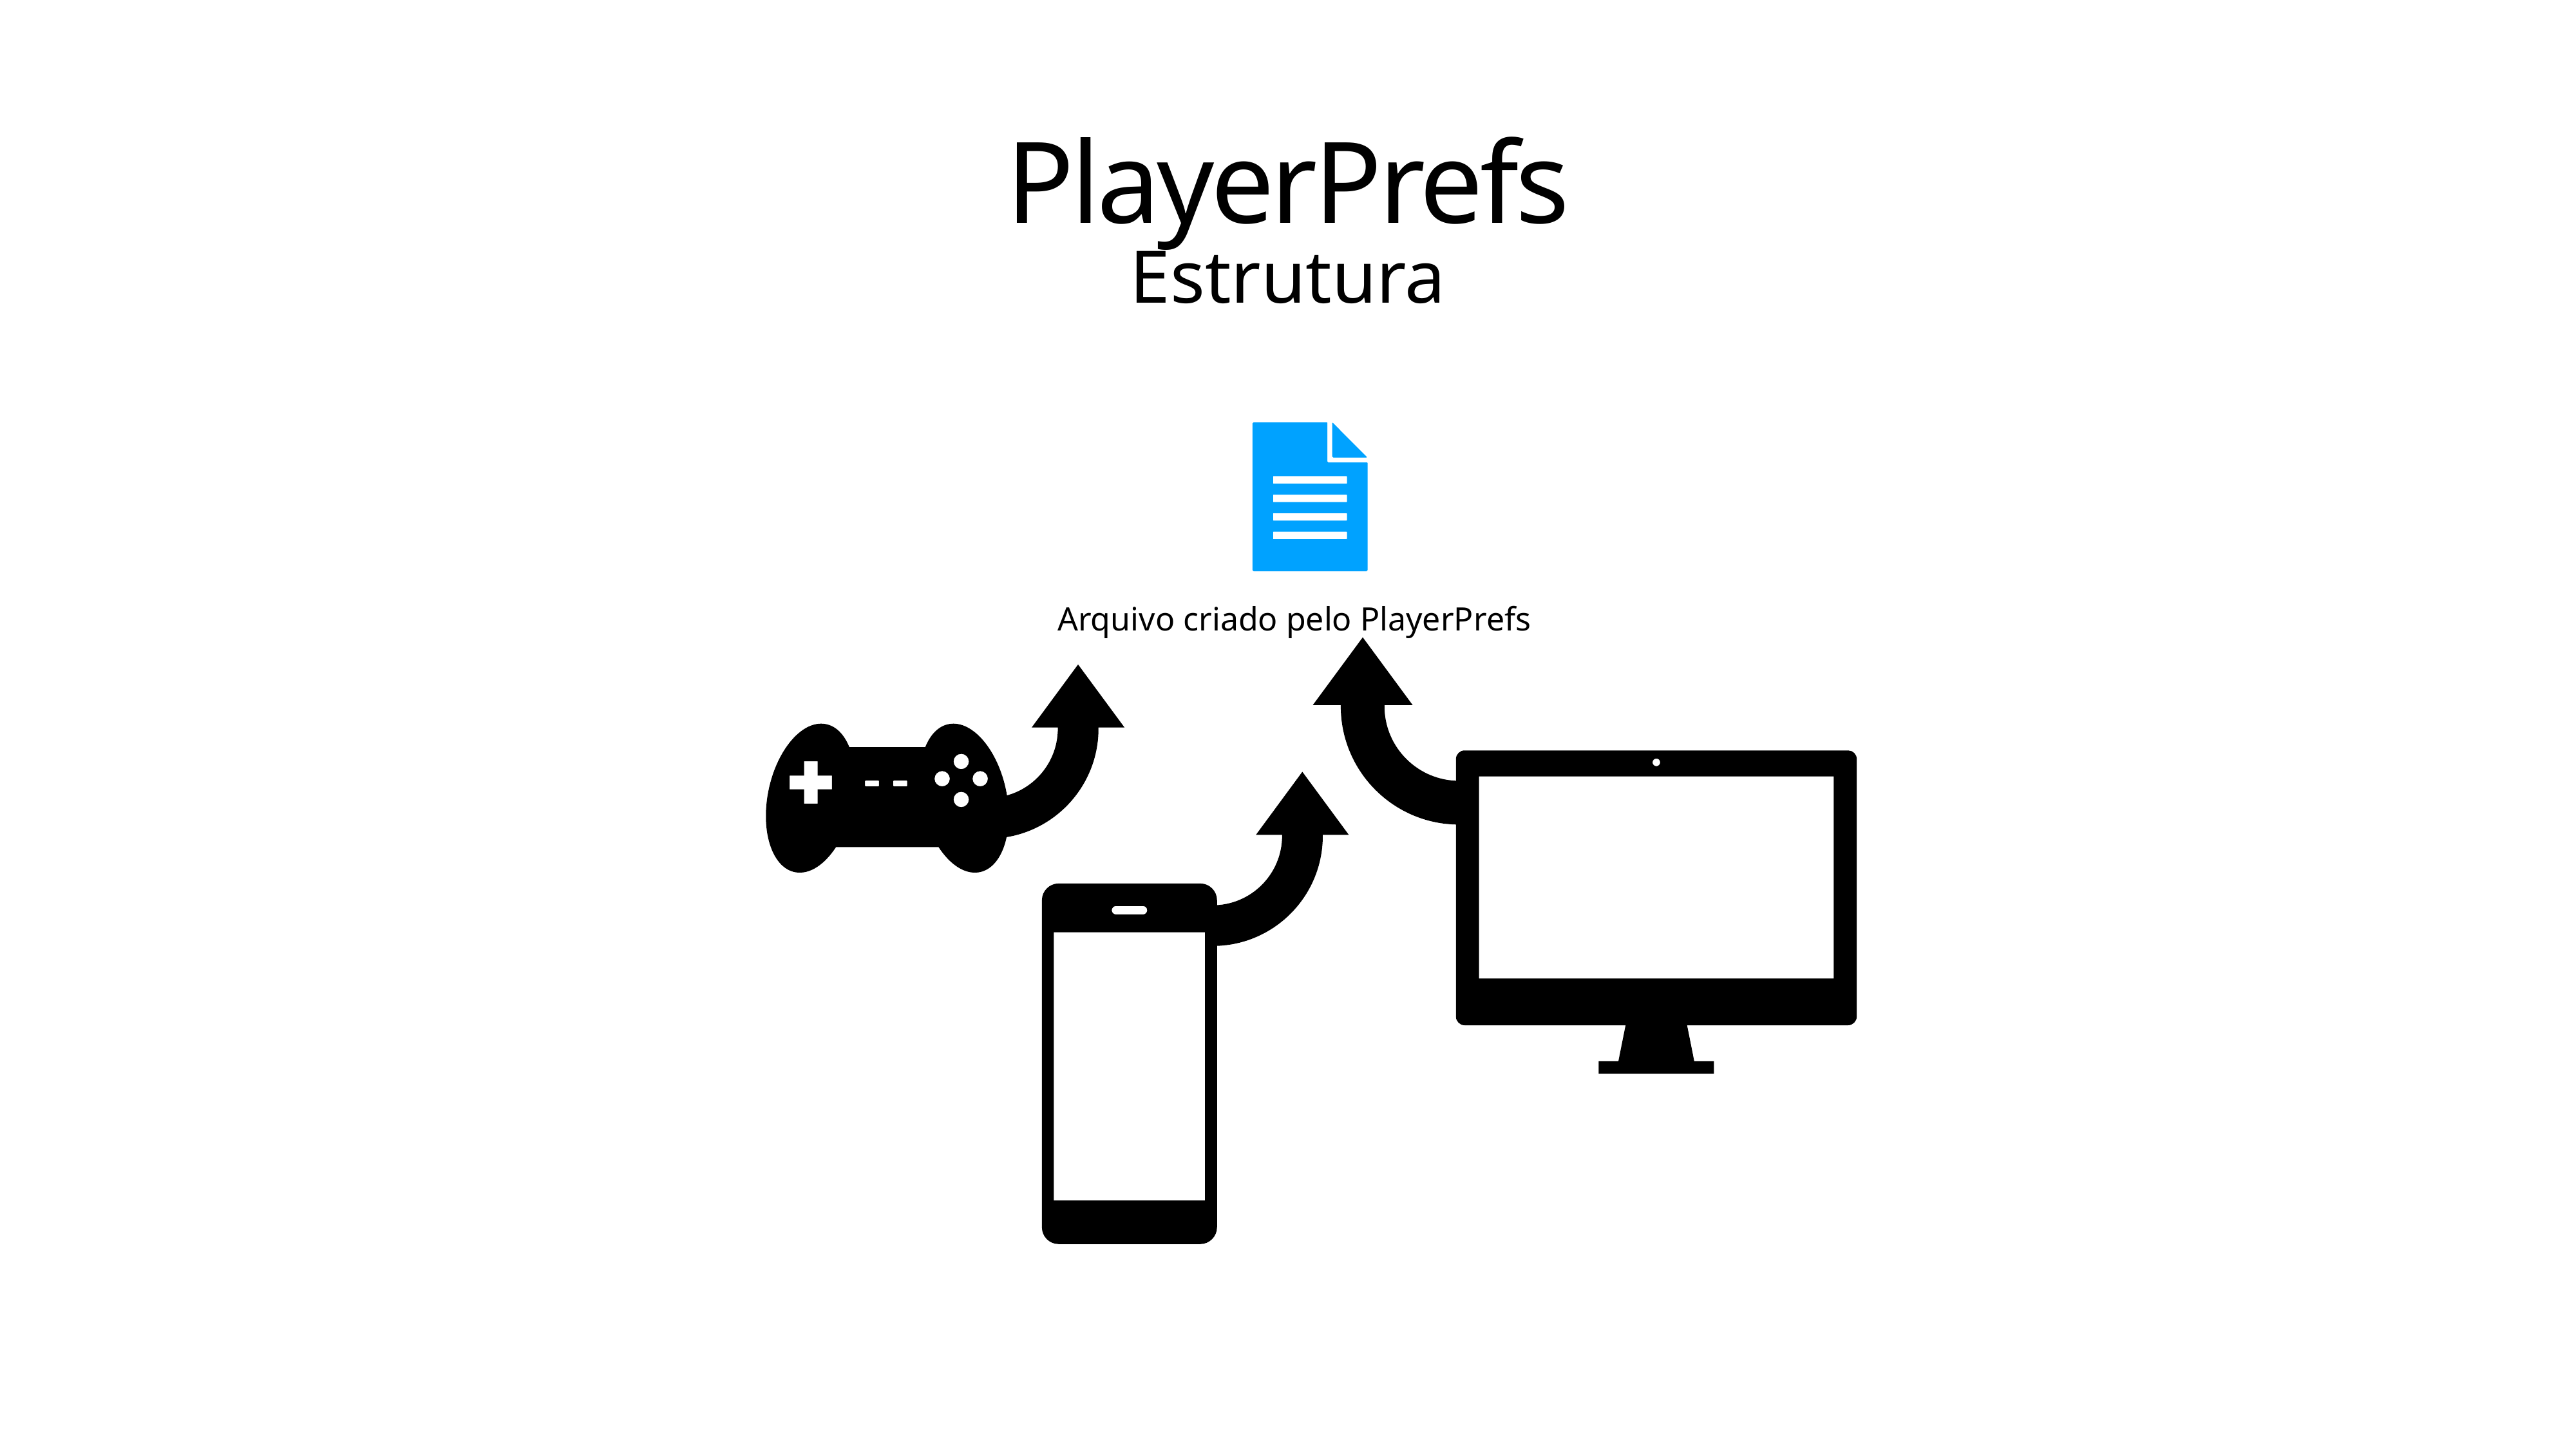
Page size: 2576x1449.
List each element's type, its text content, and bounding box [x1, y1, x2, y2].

text_box [1252, 422, 1368, 572]
text_box [1312, 637, 1459, 825]
text_box [1455, 750, 1857, 1074]
list Estrutura [133, 225, 2443, 334]
text_box [988, 664, 1125, 839]
text_box [1213, 772, 1349, 946]
title PlayerPrefs [133, 85, 2443, 225]
text_box Arquivo criado pelo PlayerPrefs [1052, 593, 1537, 643]
text_box [1041, 883, 1217, 1244]
text_box [766, 723, 1007, 873]
